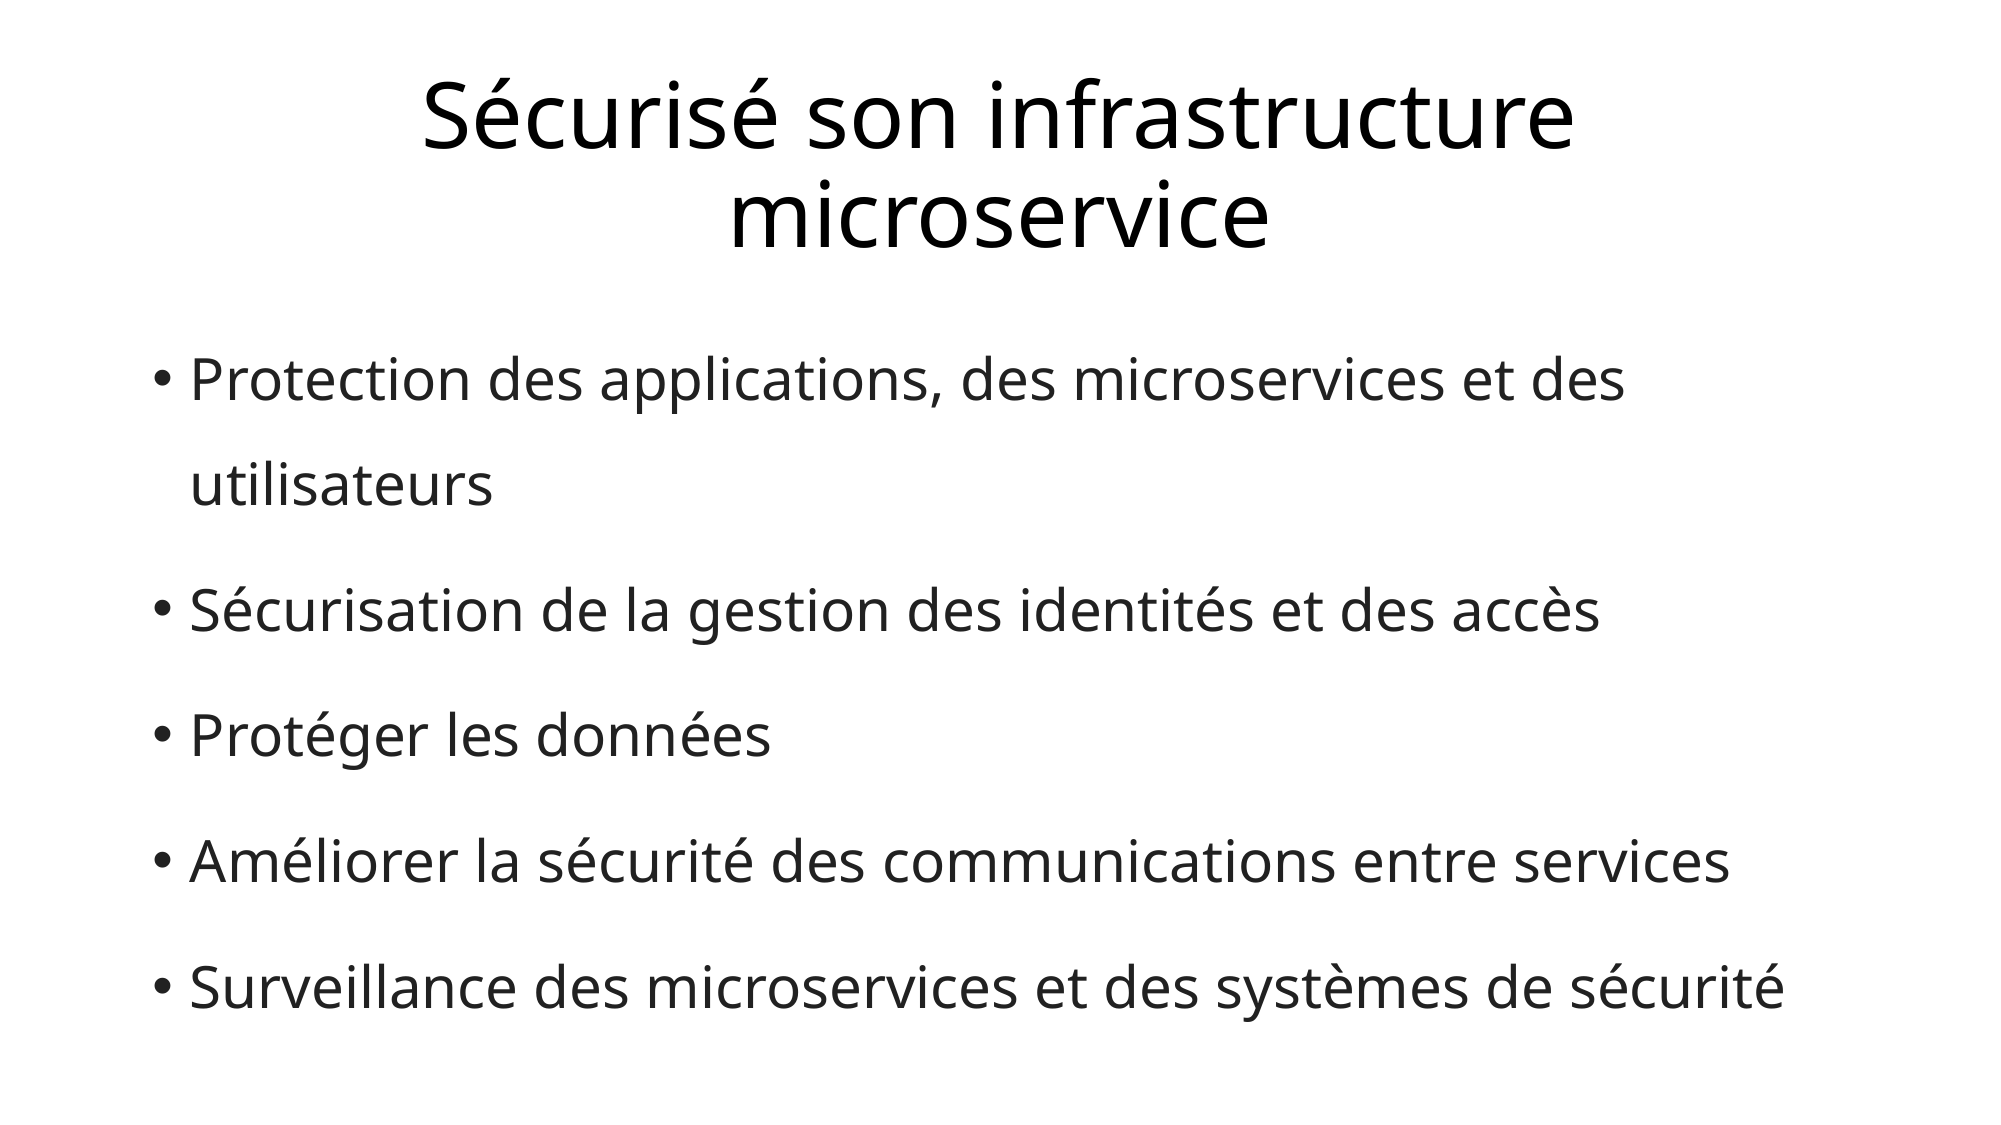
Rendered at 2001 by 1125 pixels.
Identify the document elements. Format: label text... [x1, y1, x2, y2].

title Sécurisé son infrastructure microservice [137, 59, 1863, 278]
list Protection des applications, des microservices et des utilisateurs Sécurisation de la gestion des identités et des accès Protéger les données Améliorer la sécurité des communications entre services Surveillance des microservices et des systèmes de sécurité [137, 299, 1863, 1014]
